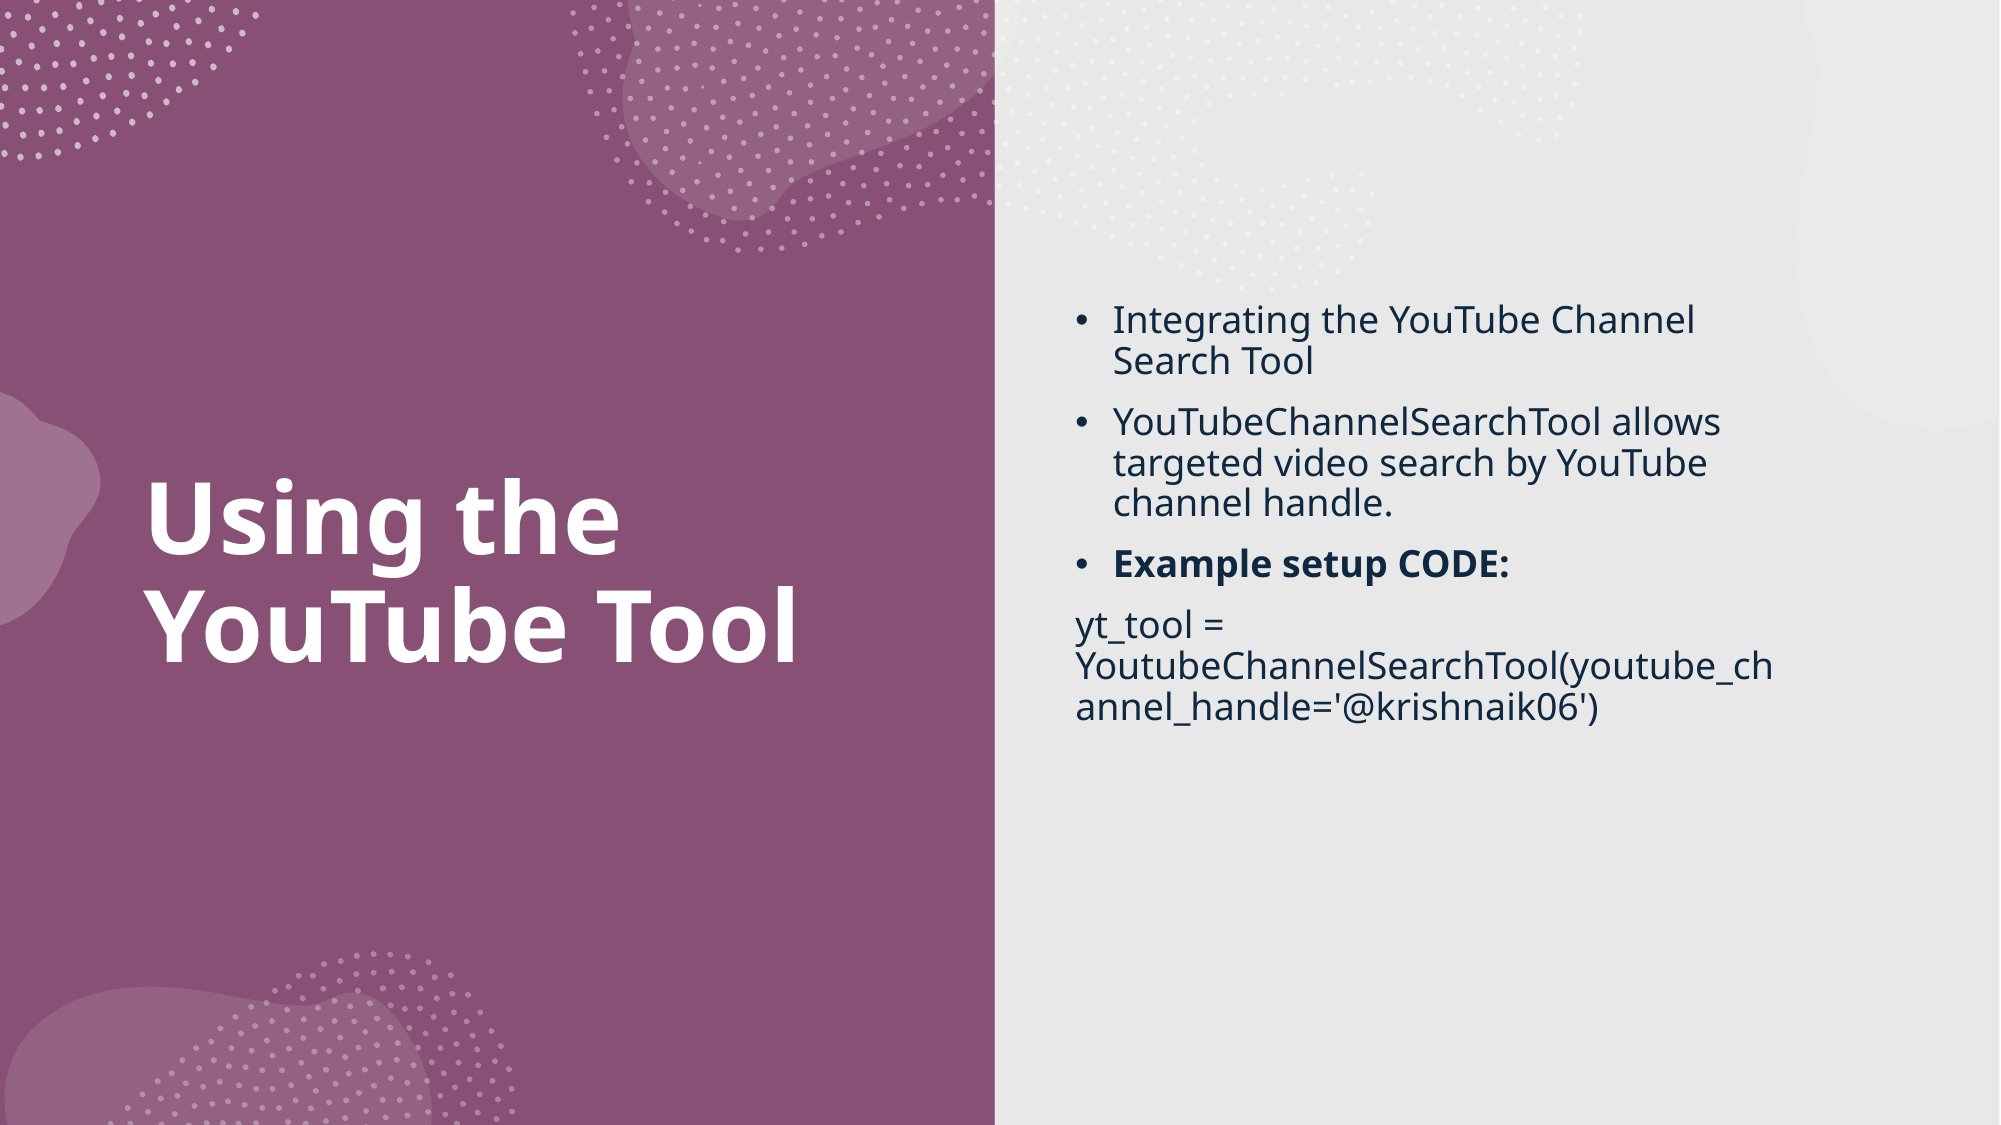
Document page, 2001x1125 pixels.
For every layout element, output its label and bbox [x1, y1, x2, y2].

text_box [0, 0, 2000, 1125]
